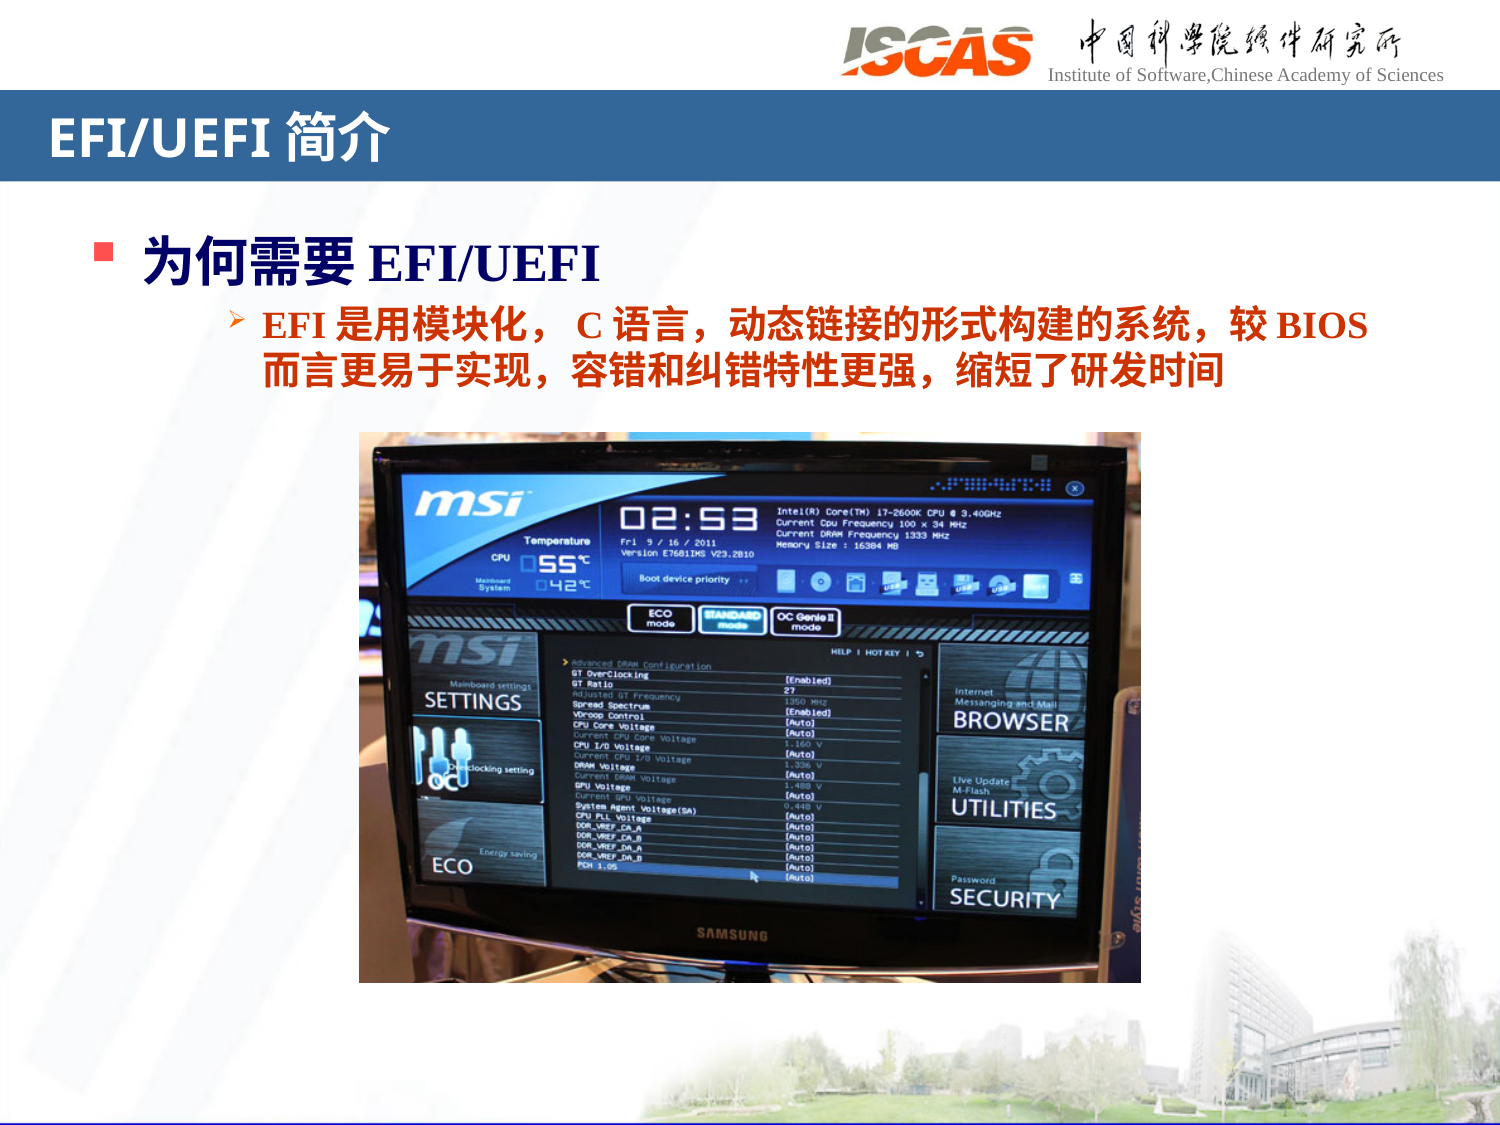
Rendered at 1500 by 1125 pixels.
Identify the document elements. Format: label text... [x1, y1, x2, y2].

picture [0, 182, 1500, 1125]
picture [1077, 15, 1402, 71]
list 为何需要EFI/UEFI EFI是用模块化，C语言，动态链接的形式构建的系统，较BIOS而言更易于实现，容错和纠错特性更强，缩短了研发时间 [73, 219, 1427, 1024]
picture [837, 18, 1045, 87]
title EFI/UEFI简介 [0, 89, 1500, 182]
